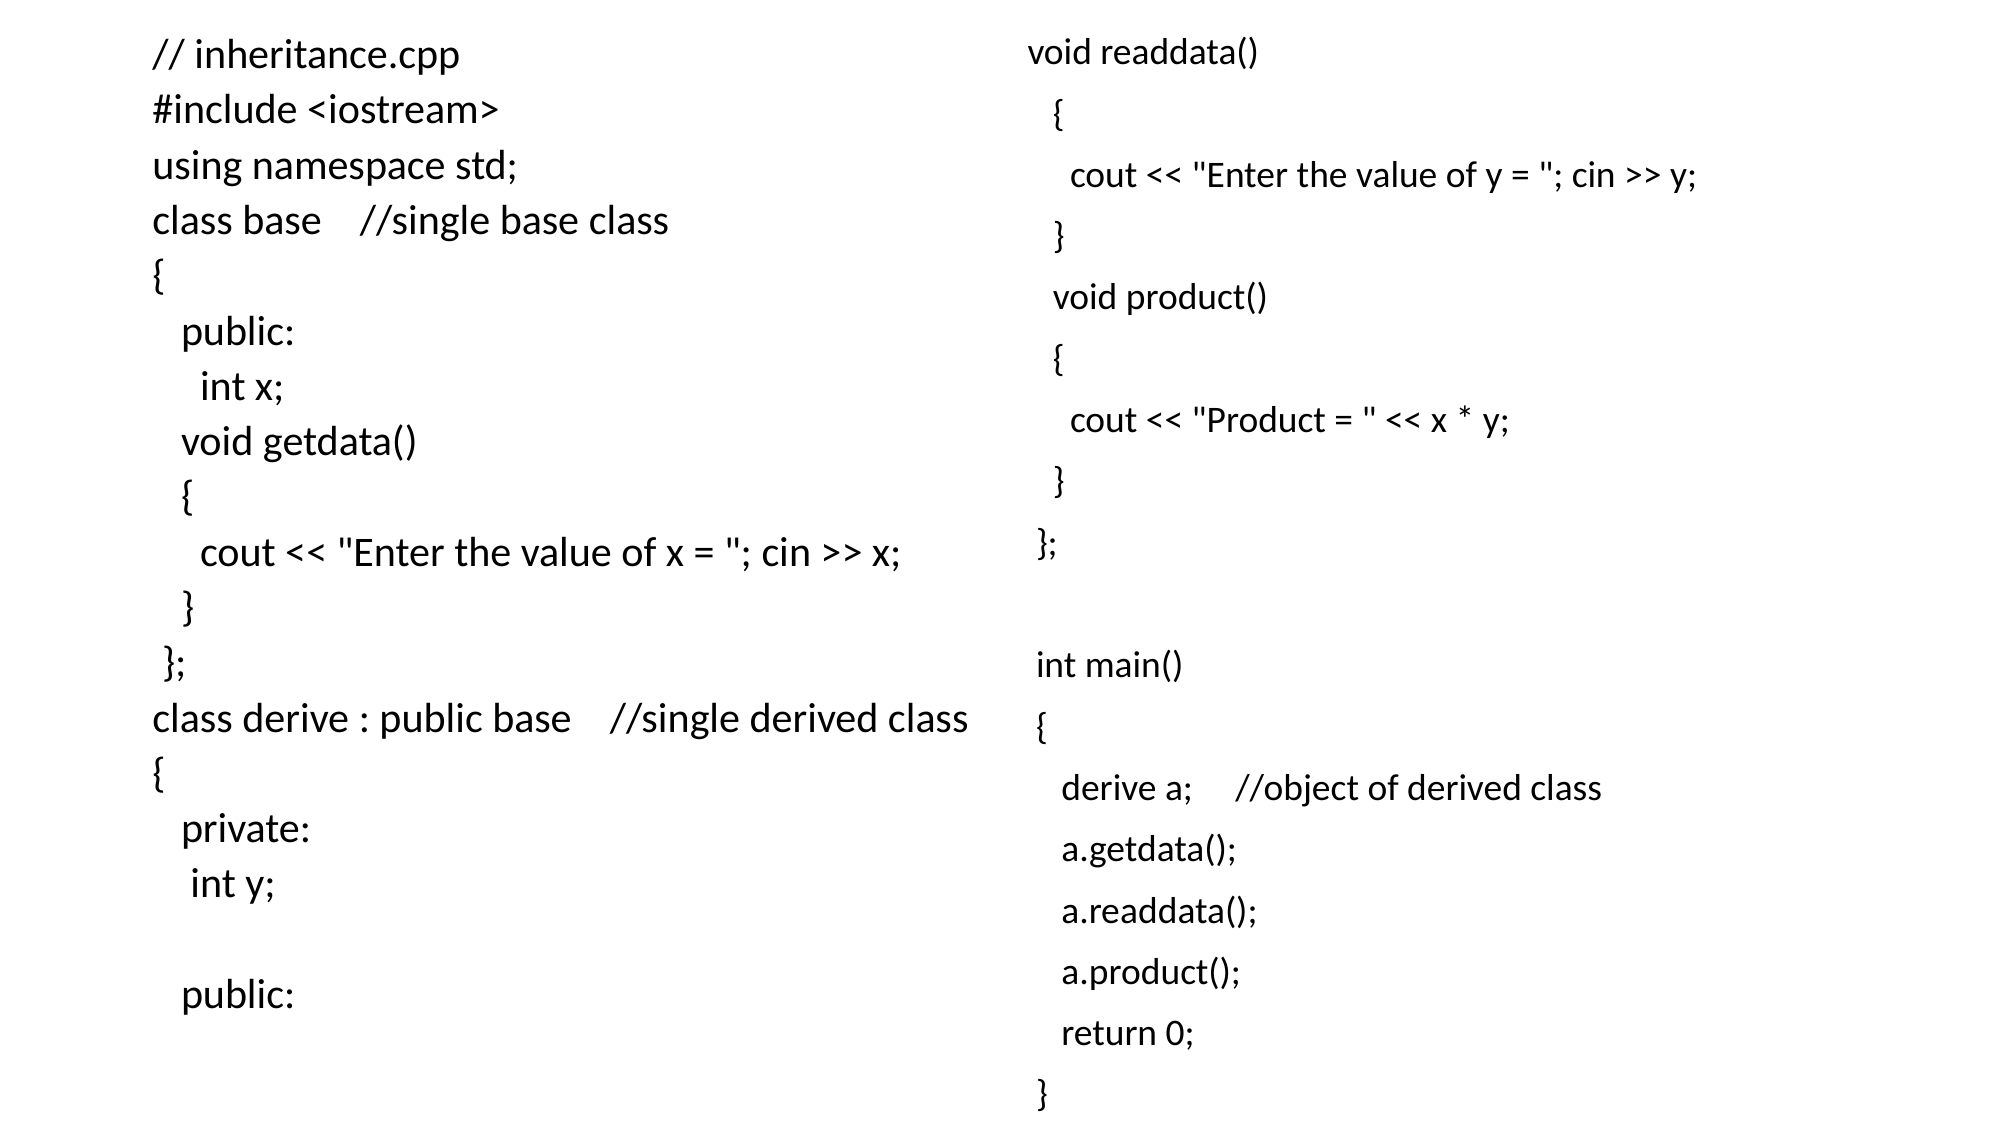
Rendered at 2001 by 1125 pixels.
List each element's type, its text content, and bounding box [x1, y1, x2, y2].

list void readdata() { cout << "Enter the value of y = "; cin >> y; } void product() { cout << "Product = " << x * y; } }; int main() { derive a; //object of derived class a.getdata(); a.readdata(); a.product(); return 0; } [1012, 24, 1863, 1014]
list // inheritance.cpp #include <iostream> using namespace std; class base //single base class { public: int x; void getdata() { cout << "Enter the value of x = "; cin >> x; } }; class derive : public base //single derived class { private: int y; public: [137, 24, 988, 1125]
